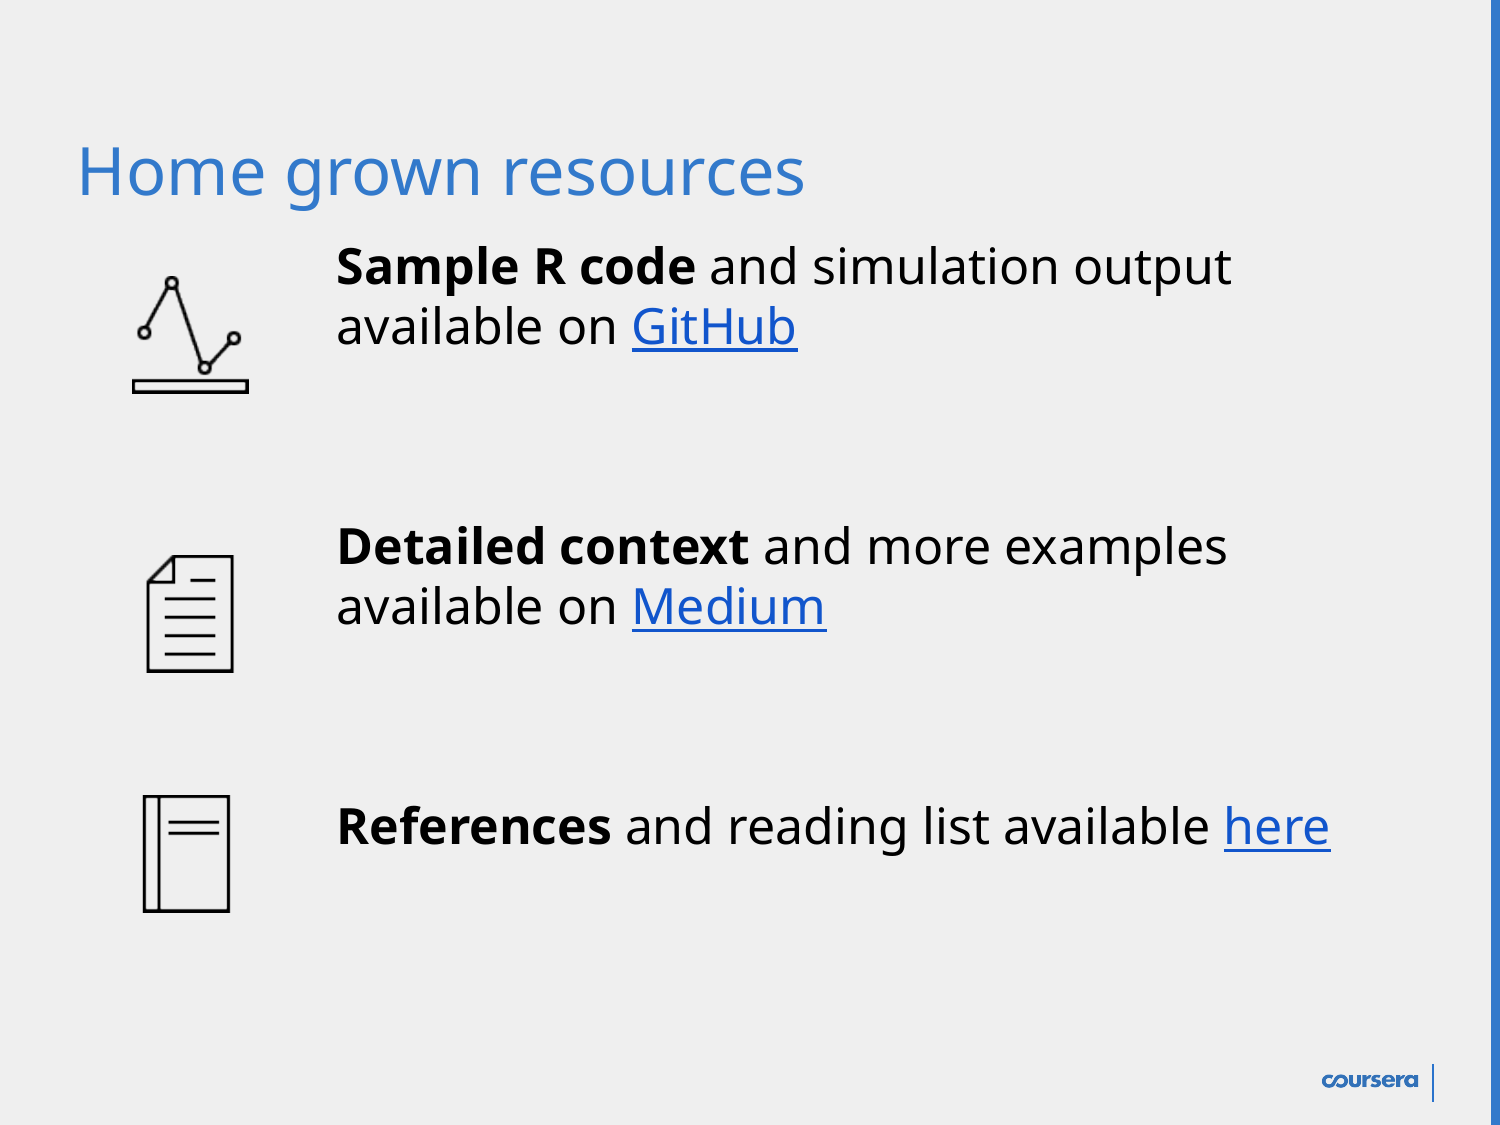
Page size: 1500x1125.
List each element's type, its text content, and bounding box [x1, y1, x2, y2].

picture [1307, 1068, 1432, 1094]
list Sample R code and simulation output available on GitHub Detailed context and more examples available on Medium References and reading list available here [321, 224, 1457, 1052]
picture [132, 795, 249, 913]
title Home grown resources [61, 82, 1457, 224]
picture [132, 276, 249, 394]
picture [132, 555, 249, 673]
